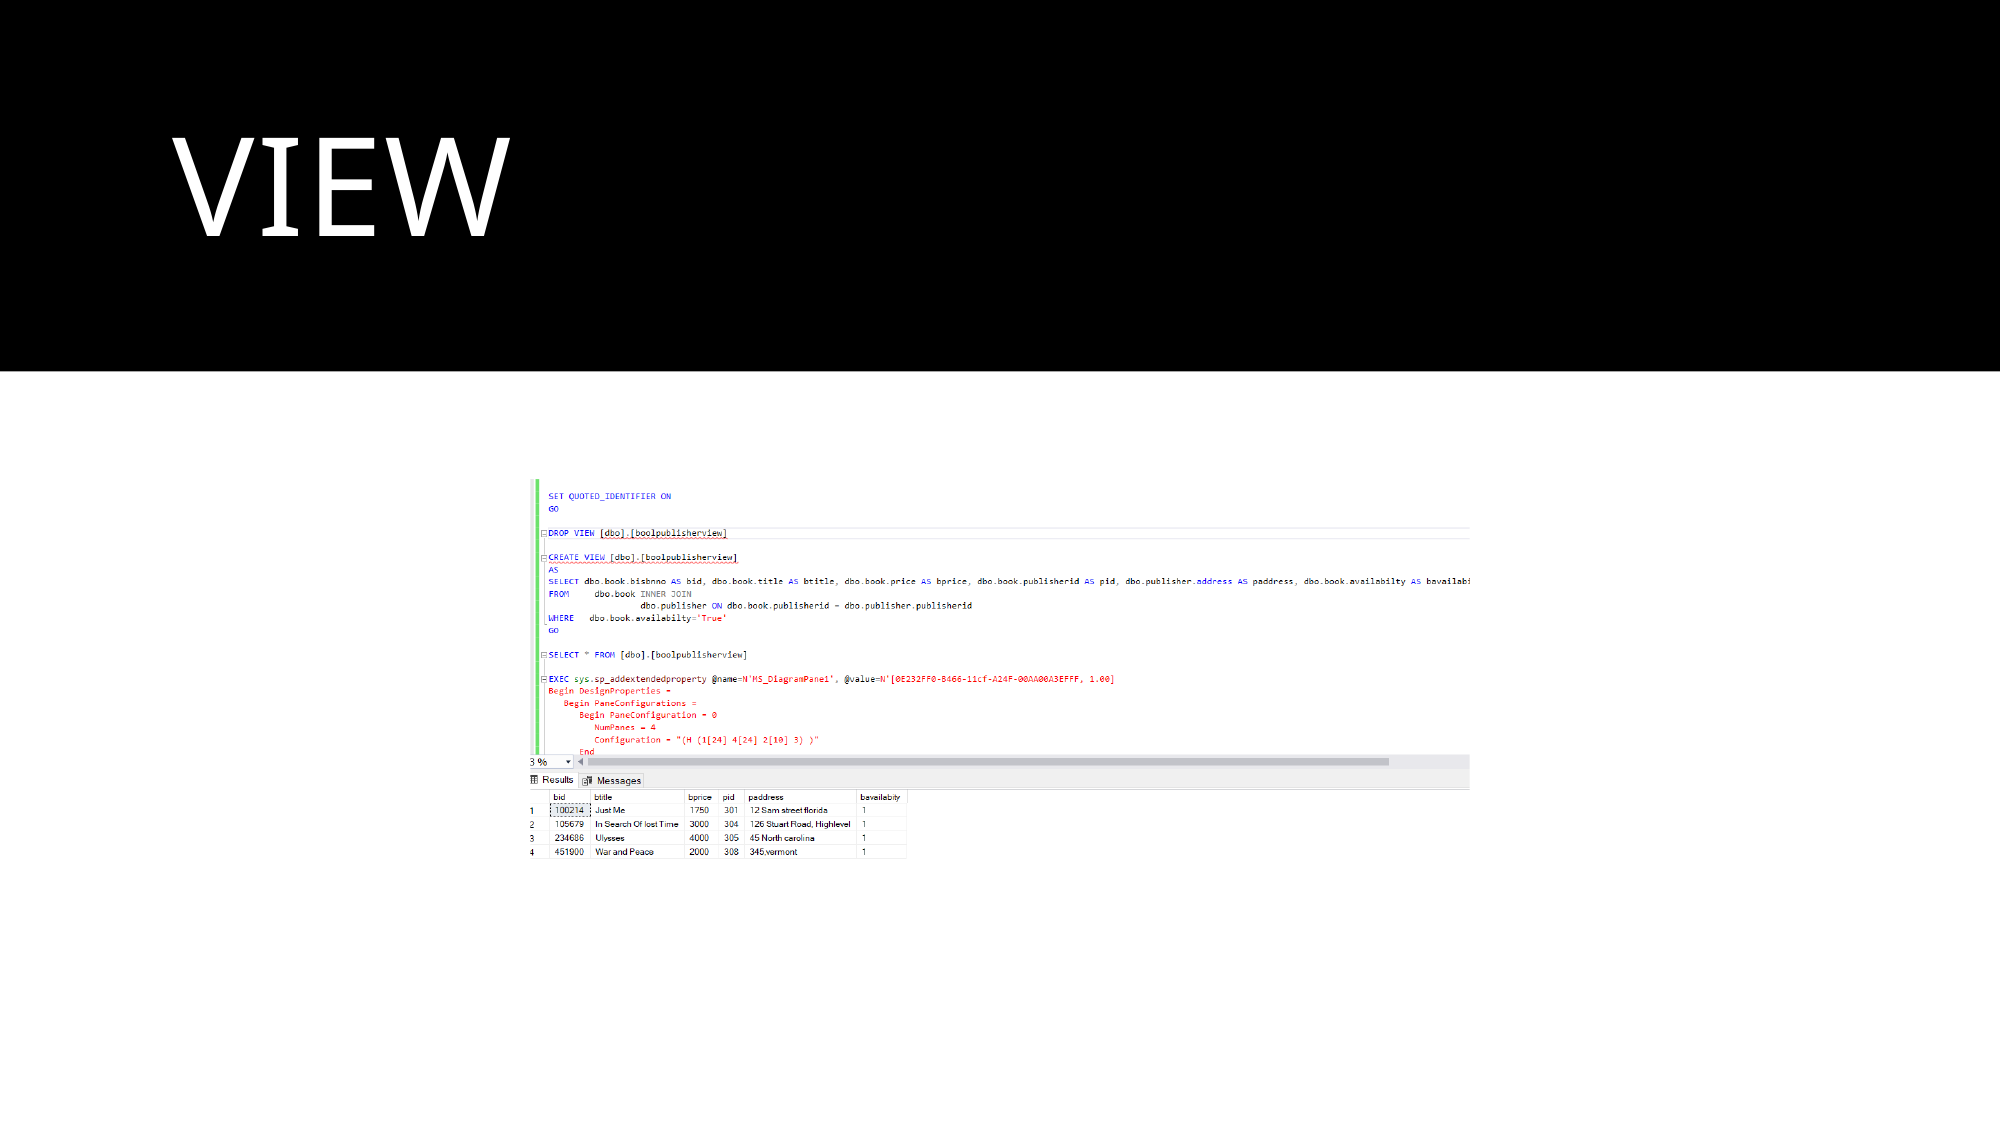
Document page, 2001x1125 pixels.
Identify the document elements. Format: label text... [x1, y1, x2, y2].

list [530, 479, 1470, 955]
title View [157, 52, 1842, 332]
